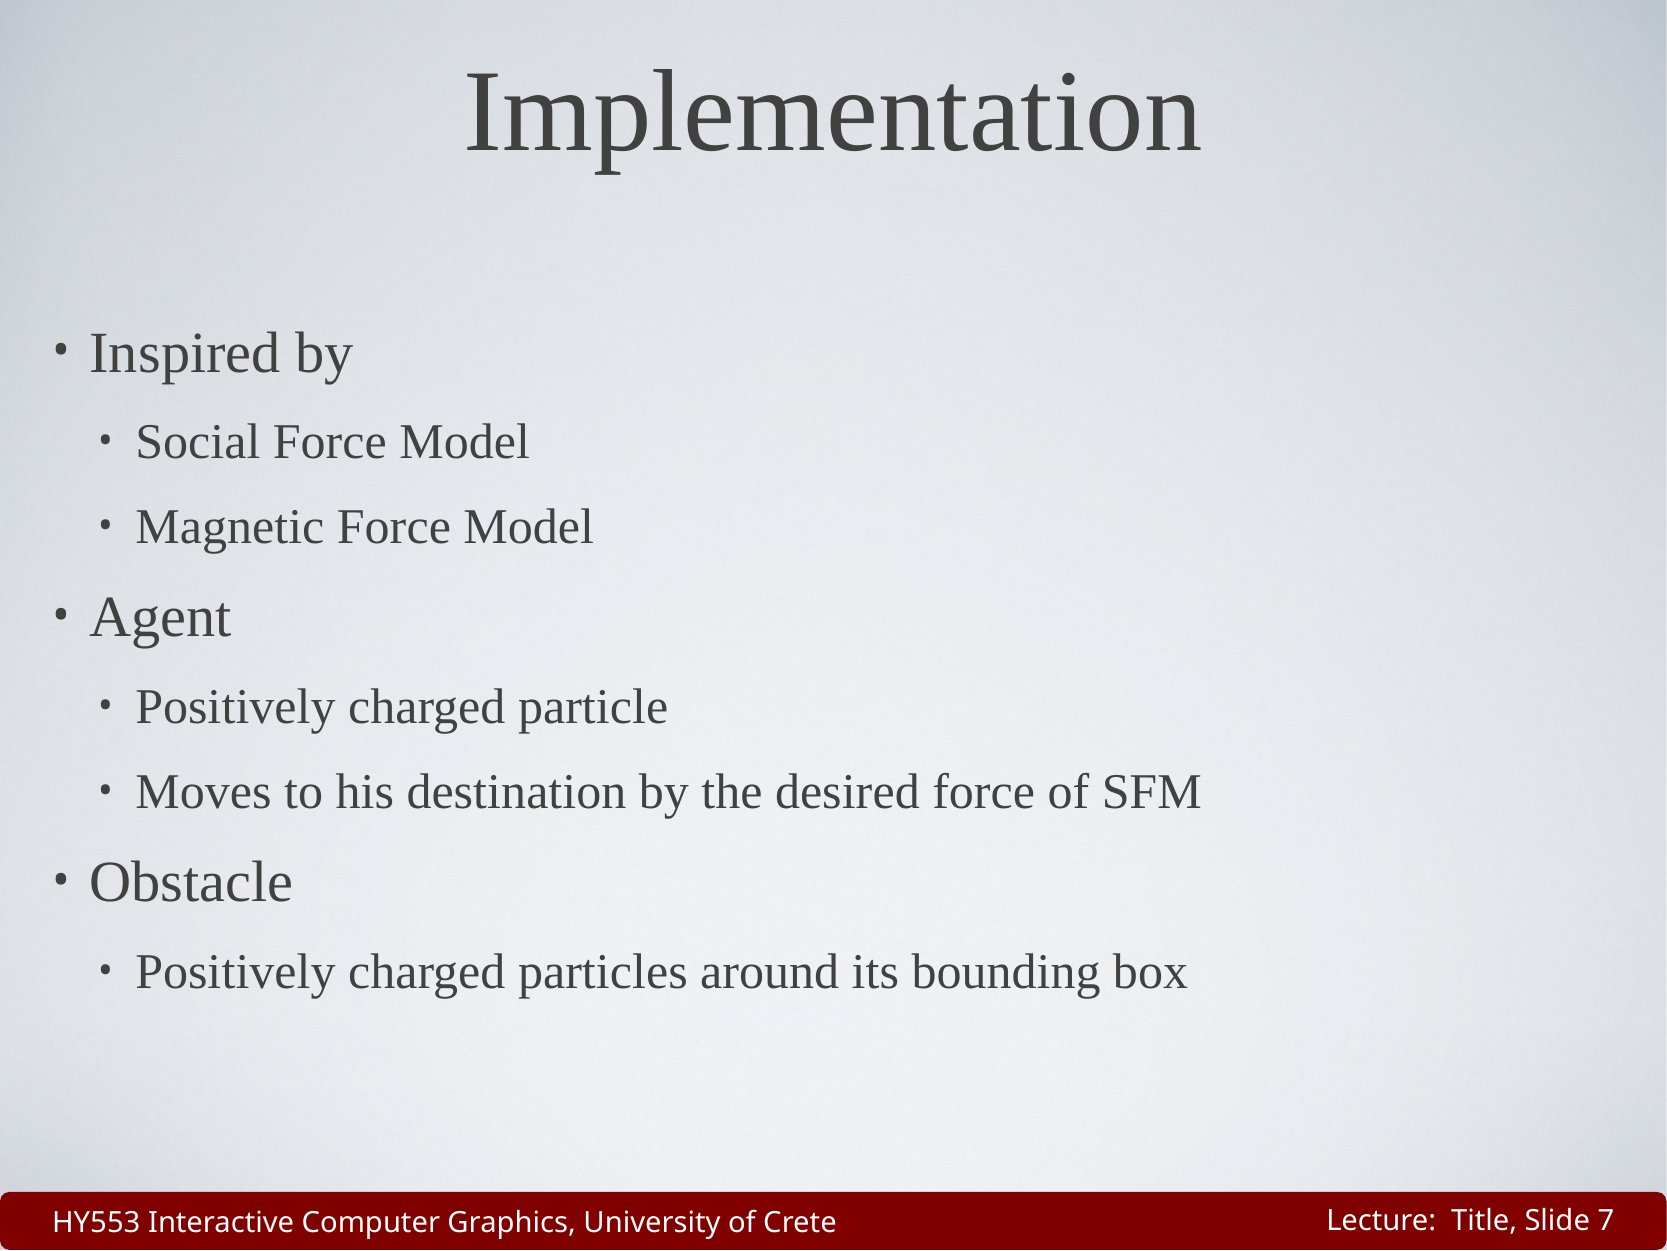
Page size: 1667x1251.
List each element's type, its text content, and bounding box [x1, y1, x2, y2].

list Inspired by Social Force Model Magnetic Force Model Agent Positively charged particle Moves to his destination by the desired force of SFM Obstacle Positively charged particles around its bounding box [45, 212, 1621, 1192]
title Implementation [45, 8, 1621, 200]
picture [0, 0, 1667, 1199]
picture [1661, 1243, 1667, 1250]
